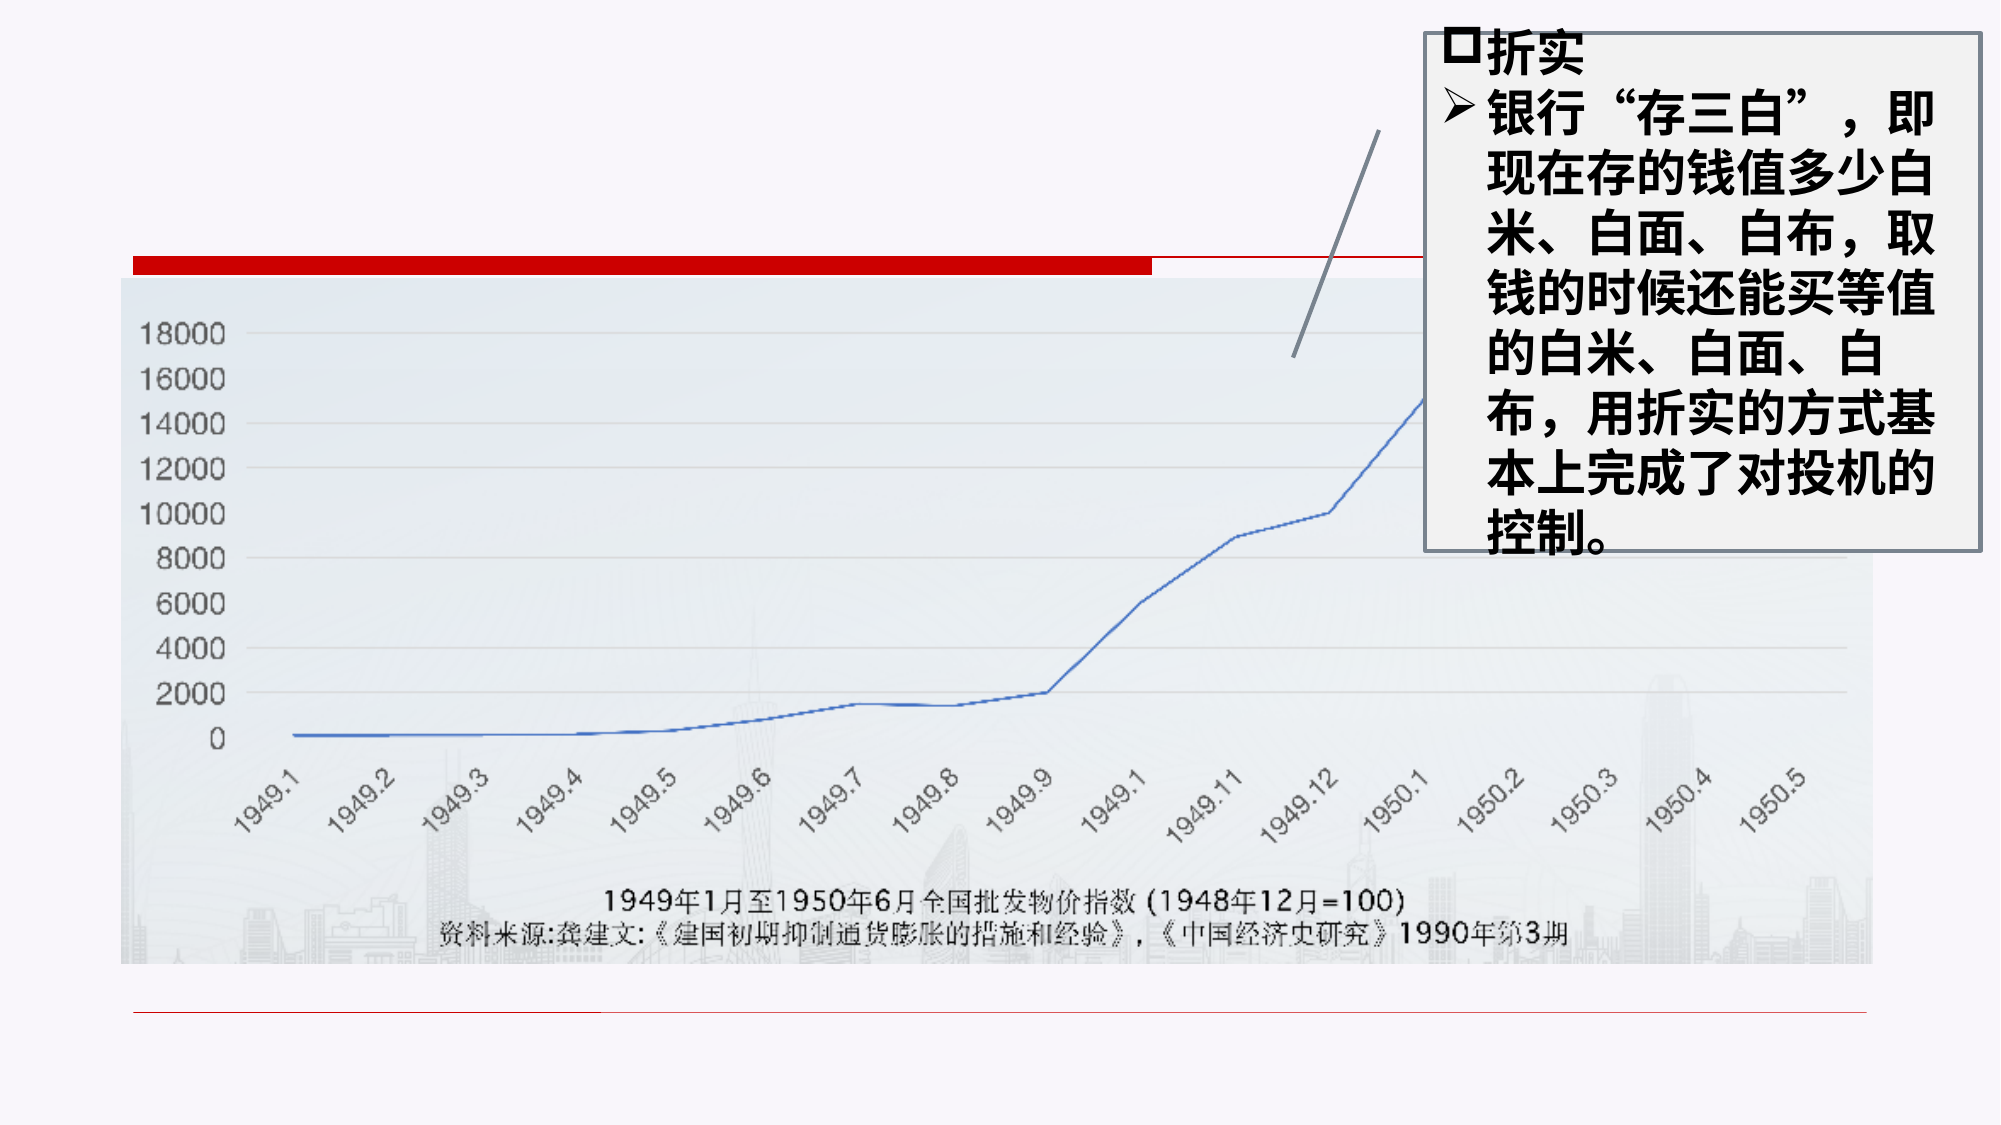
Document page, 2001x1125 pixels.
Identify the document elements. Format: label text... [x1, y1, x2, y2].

picture [120, 278, 1873, 965]
text_box 折实 银行“存三白”，即现在存的钱值多少白米、白面、白布，取钱的时候还能买等值的白米、白面、白布，用折实的方式基本上完成了对投机的控制。 [1321, 129, 1381, 277]
text_box 折实 银行“存三白”，即现在存的钱值多少白米、白面、白布，取钱的时候还能买等值的白米、白面、白布，用折实的方式基本上完成了对投机的控制。 [1423, 31, 1983, 553]
